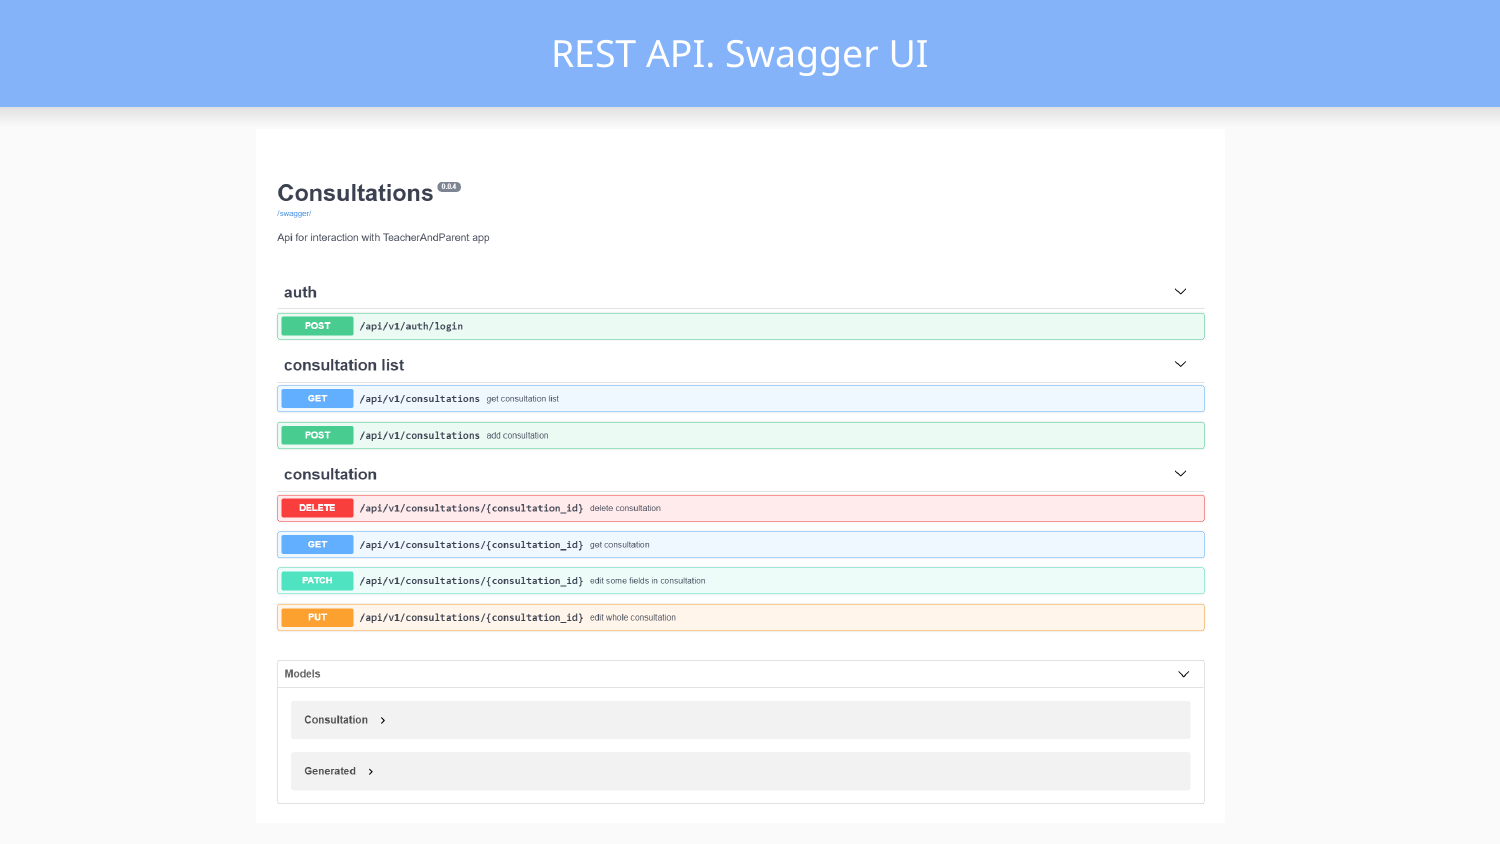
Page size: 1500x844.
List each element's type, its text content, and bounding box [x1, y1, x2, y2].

picture [255, 129, 1225, 823]
title REST API. Swagger UI [16, 2, 1464, 102]
